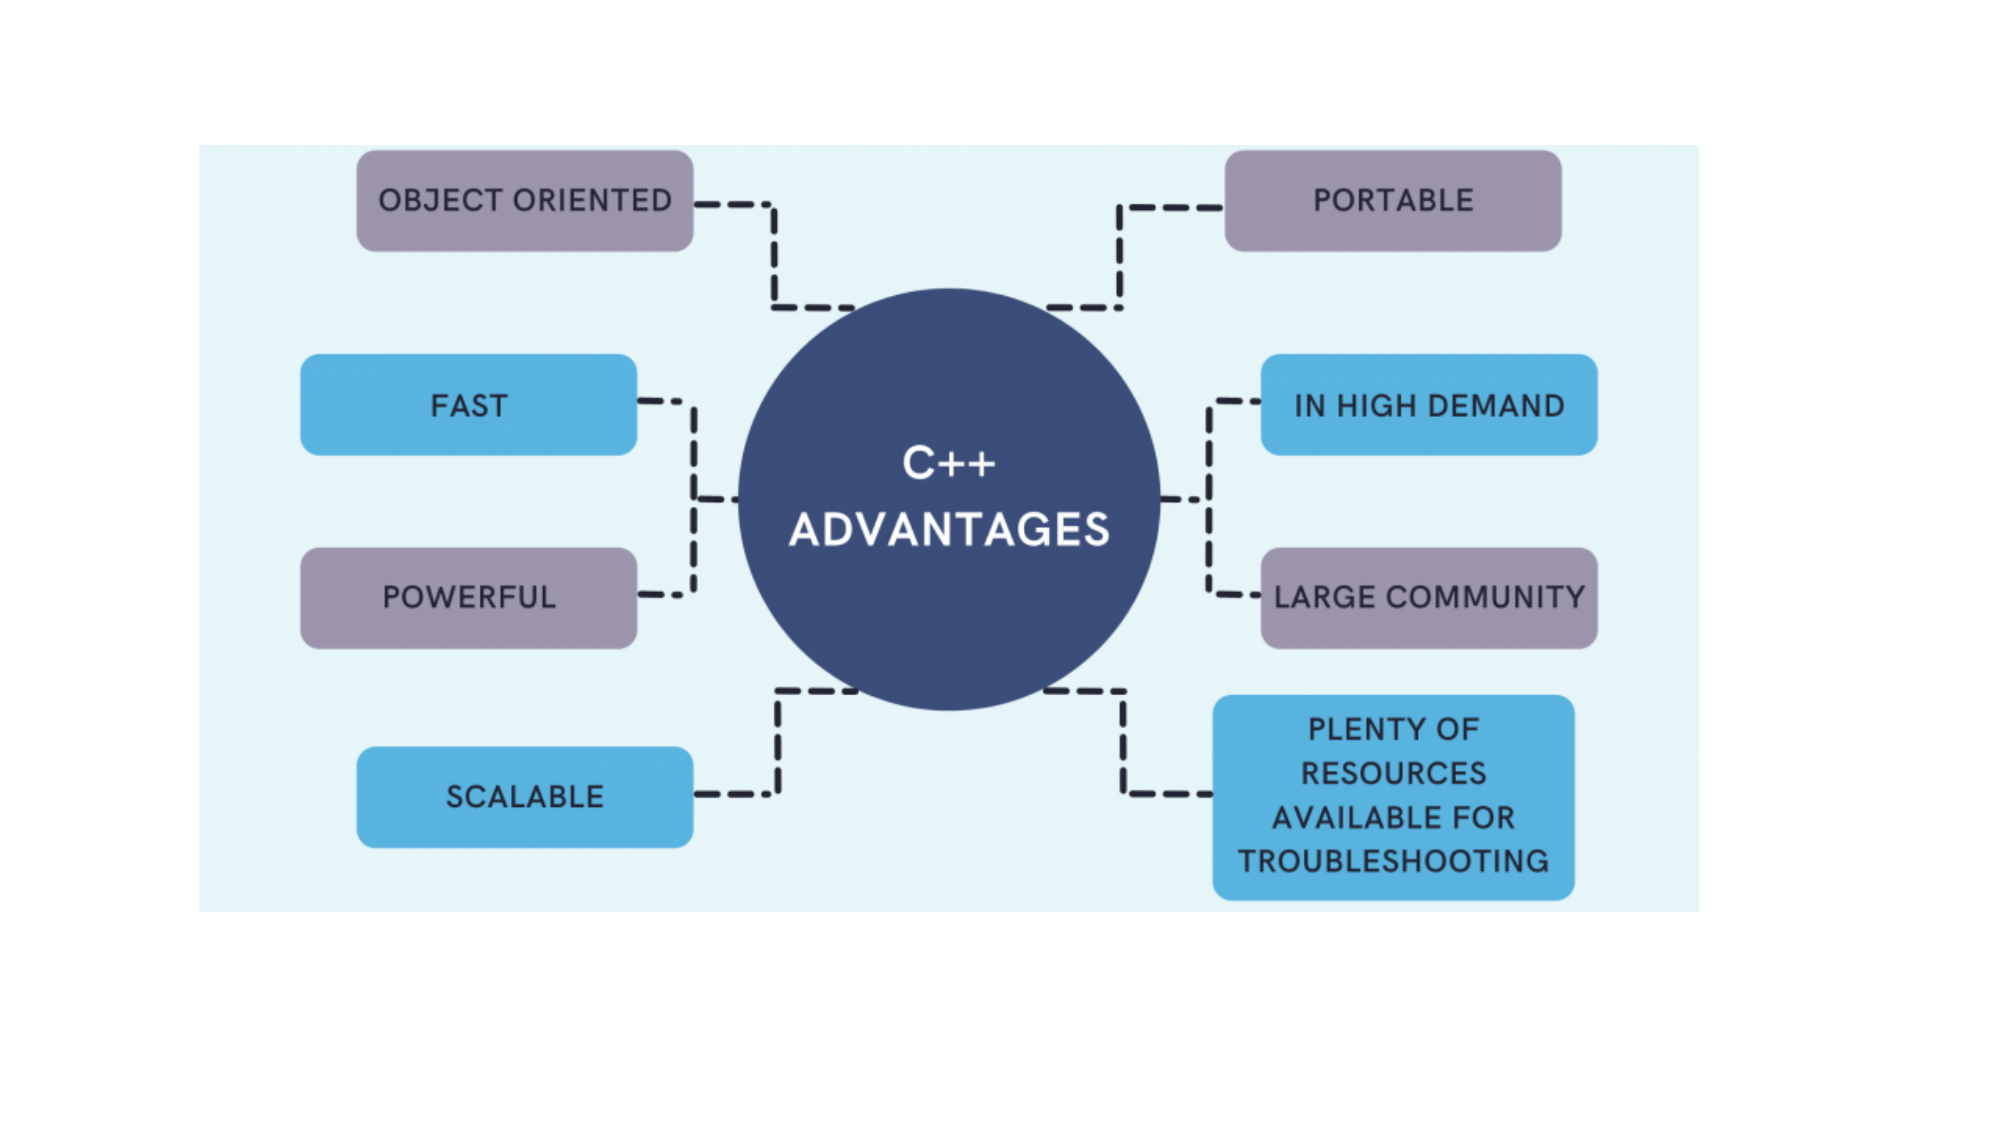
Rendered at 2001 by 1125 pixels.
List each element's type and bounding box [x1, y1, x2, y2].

picture [199, 145, 1700, 912]
